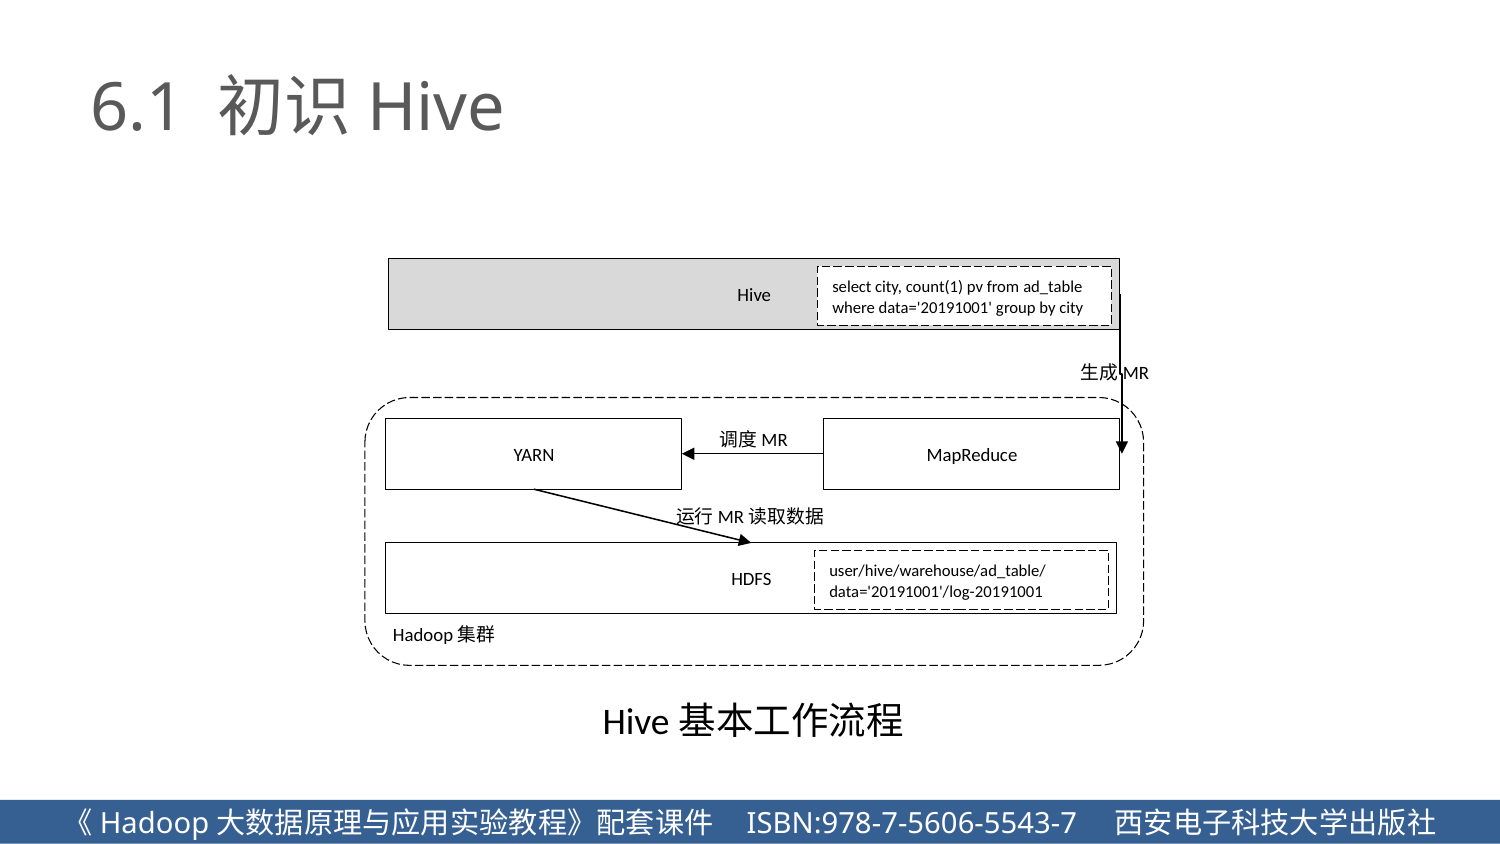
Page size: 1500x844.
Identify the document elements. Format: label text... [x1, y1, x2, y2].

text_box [317, 252, 1183, 672]
title 6.1 初识Hive [75, 33, 1425, 175]
text_box Hive基本工作流程 [587, 689, 919, 750]
